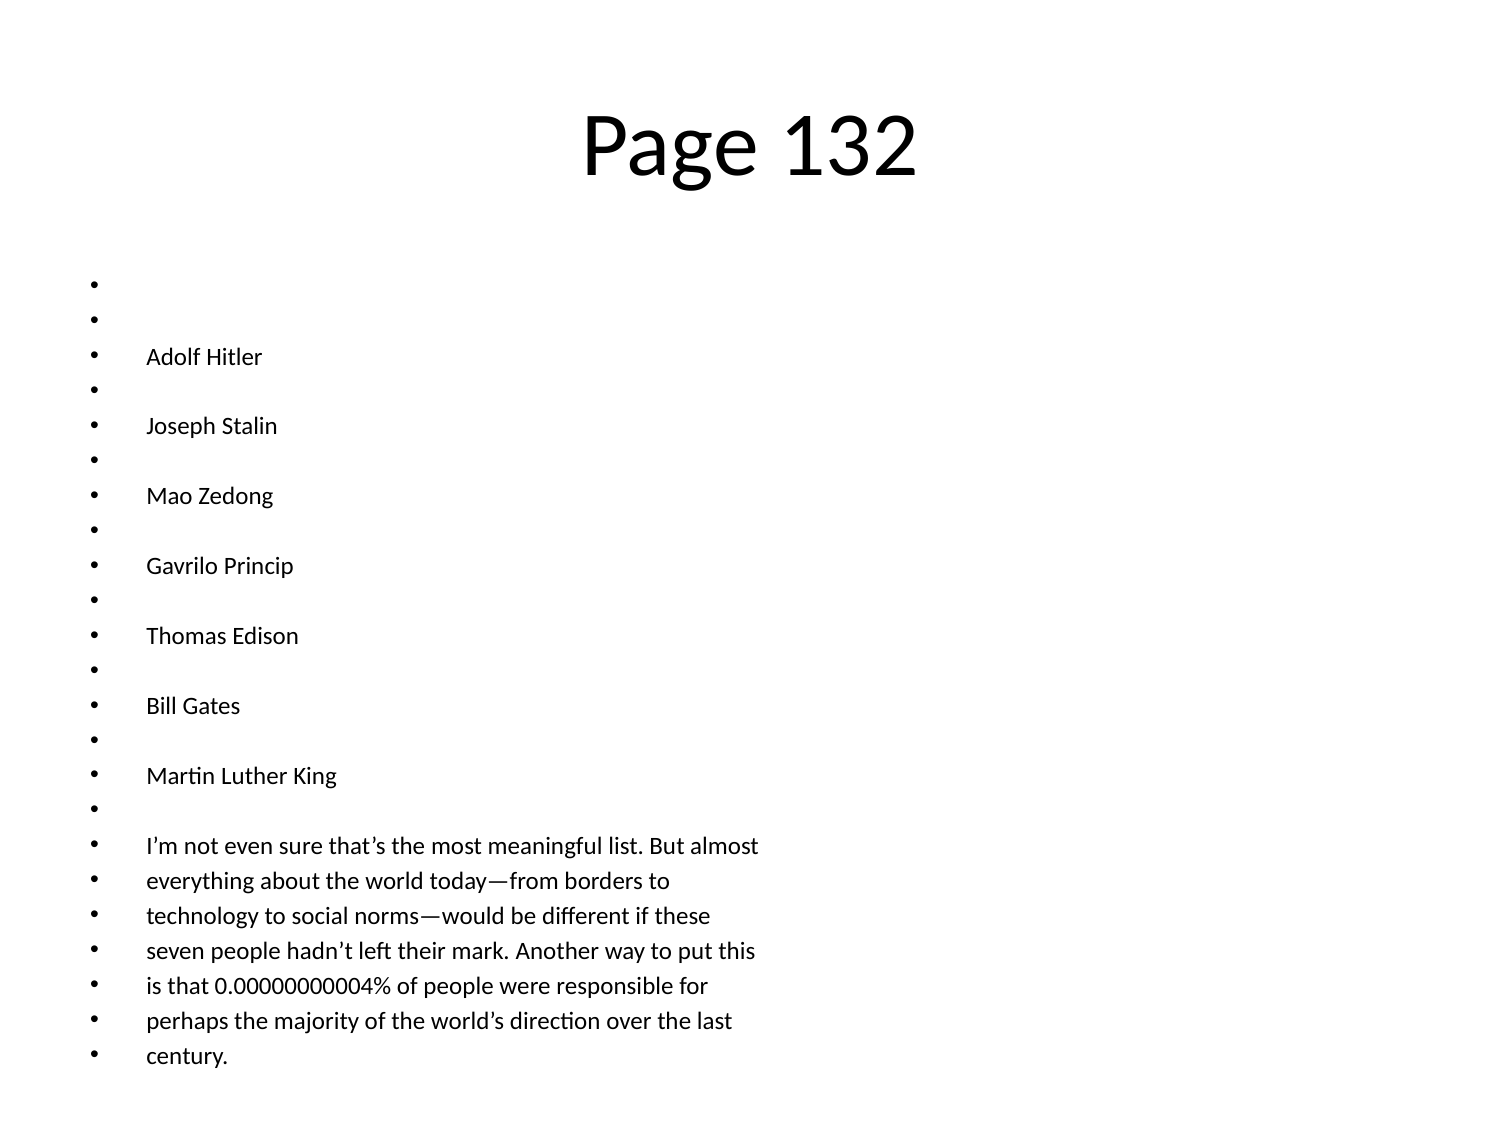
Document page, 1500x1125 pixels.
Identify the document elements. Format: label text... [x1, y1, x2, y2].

list Adolf Hitler Joseph Stalin Mao Zedong Gavrilo Princip Thomas Edison Bill Gates Martin Luther King I’m not even sure that’s the most meaningful list. But almost everything about the world today—from borders to technology to social norms—would be diﬀerent if these seven people hadn’t left their mark. Another way to put this is that 0.00000000004% of people were responsible for perhaps the majority of the world’s direction over the last century. [75, 262, 1425, 1005]
title Page 132 [75, 45, 1425, 233]
